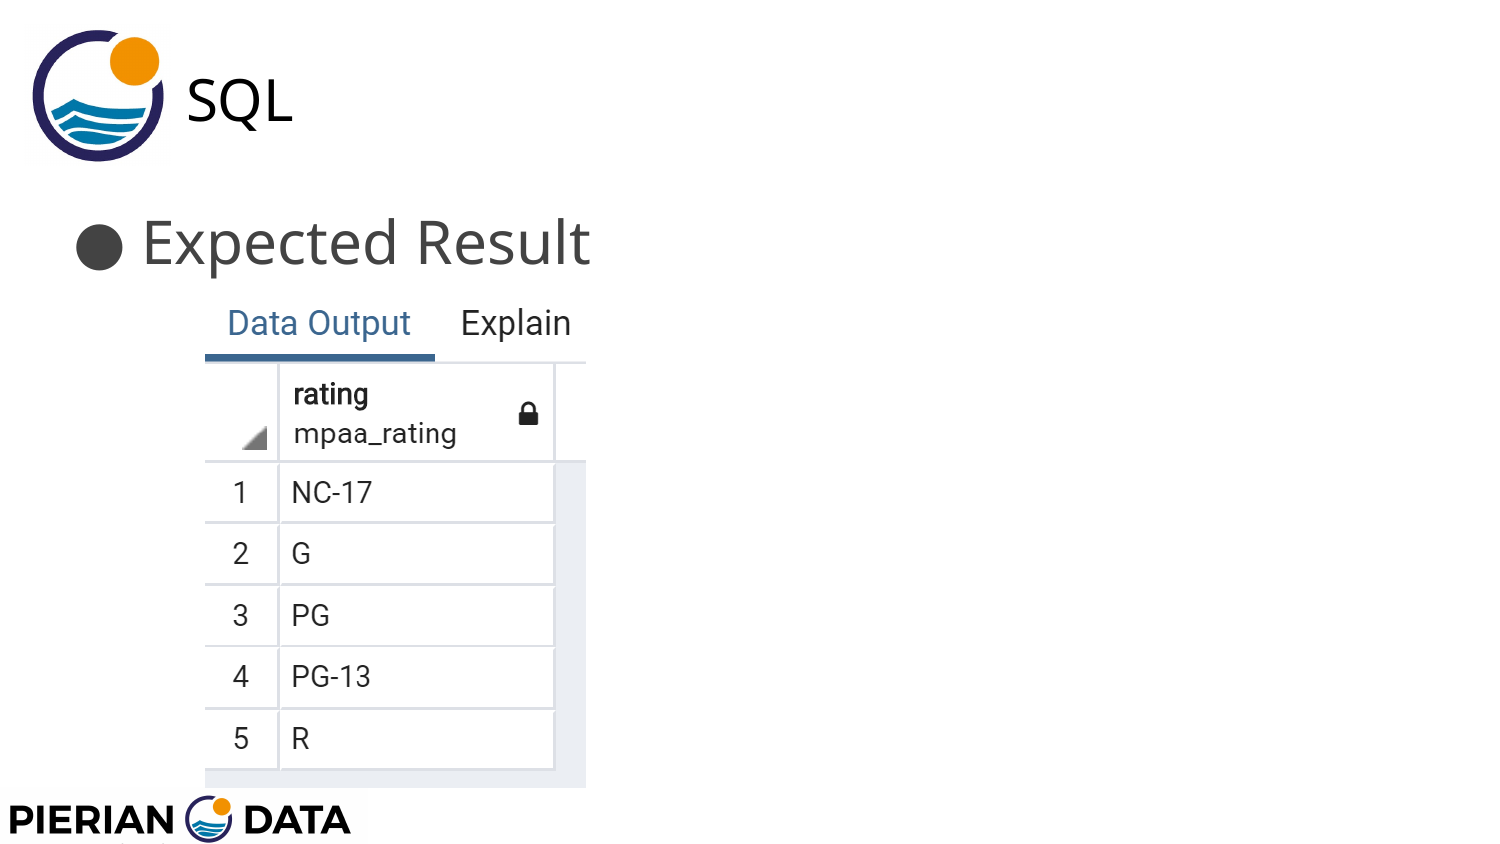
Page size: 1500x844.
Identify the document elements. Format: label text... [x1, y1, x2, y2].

title SQL [176, 48, 1449, 143]
list Expected Result [51, 189, 1476, 750]
picture [24, 24, 172, 167]
picture [0, 291, 586, 844]
